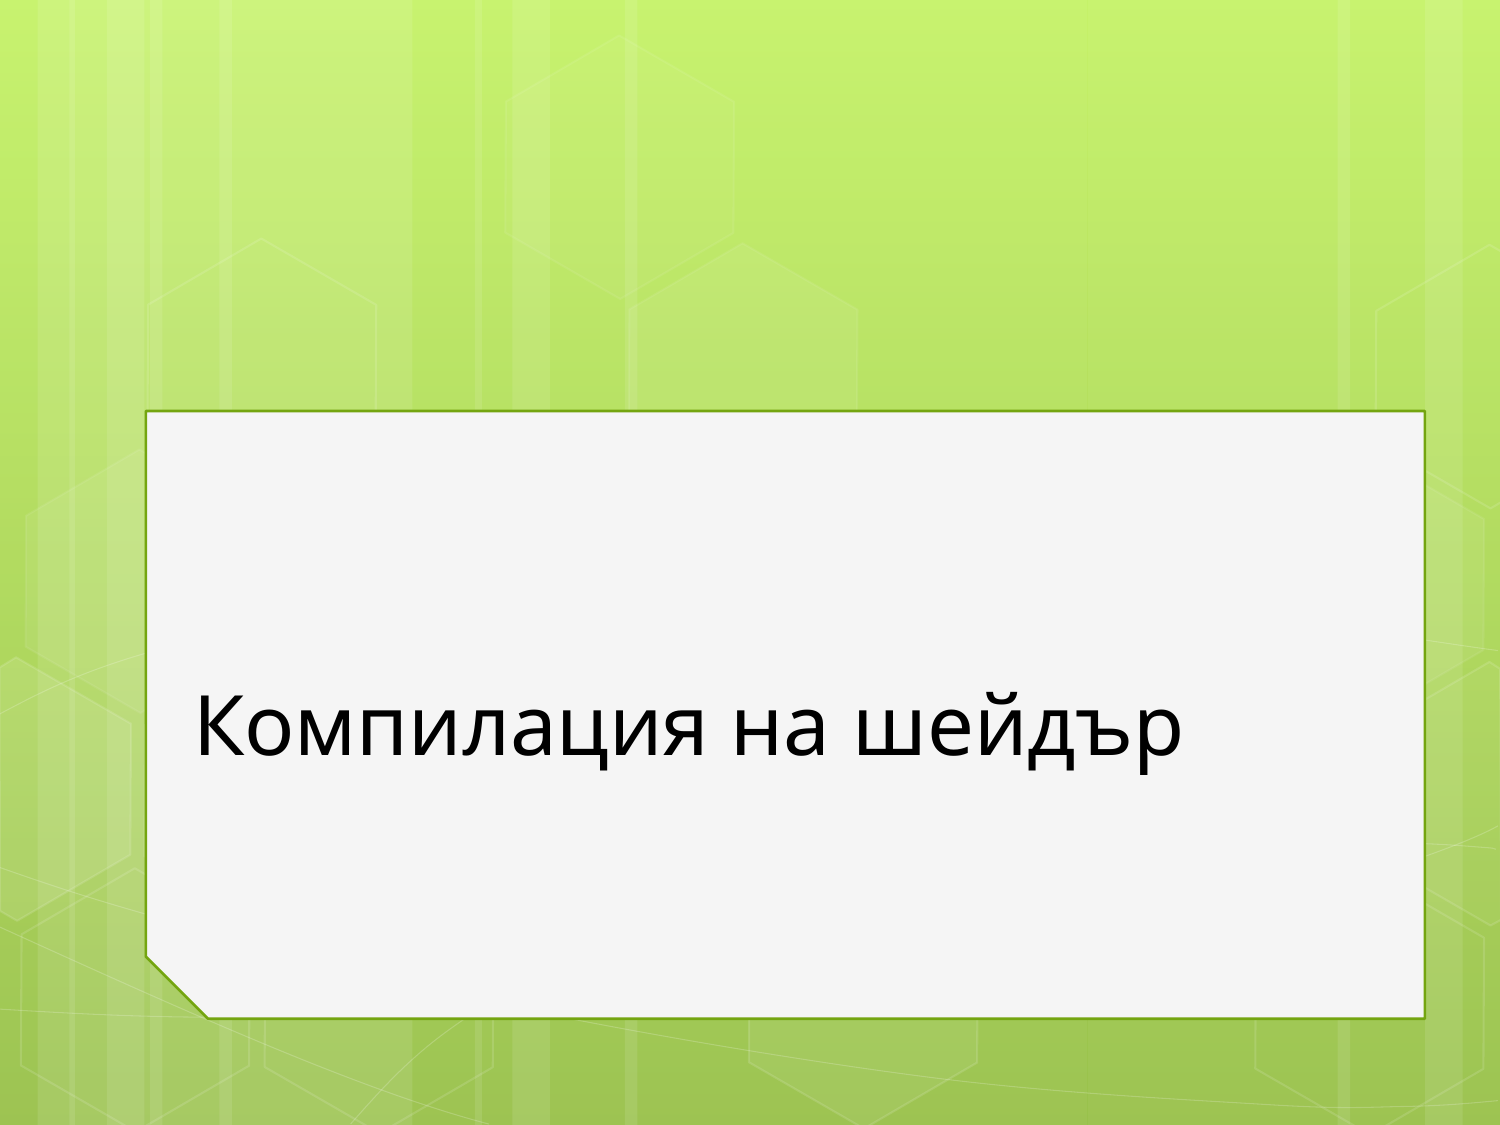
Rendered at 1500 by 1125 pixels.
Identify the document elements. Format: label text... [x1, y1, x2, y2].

list Компилация на шейдър [169, 437, 1400, 780]
